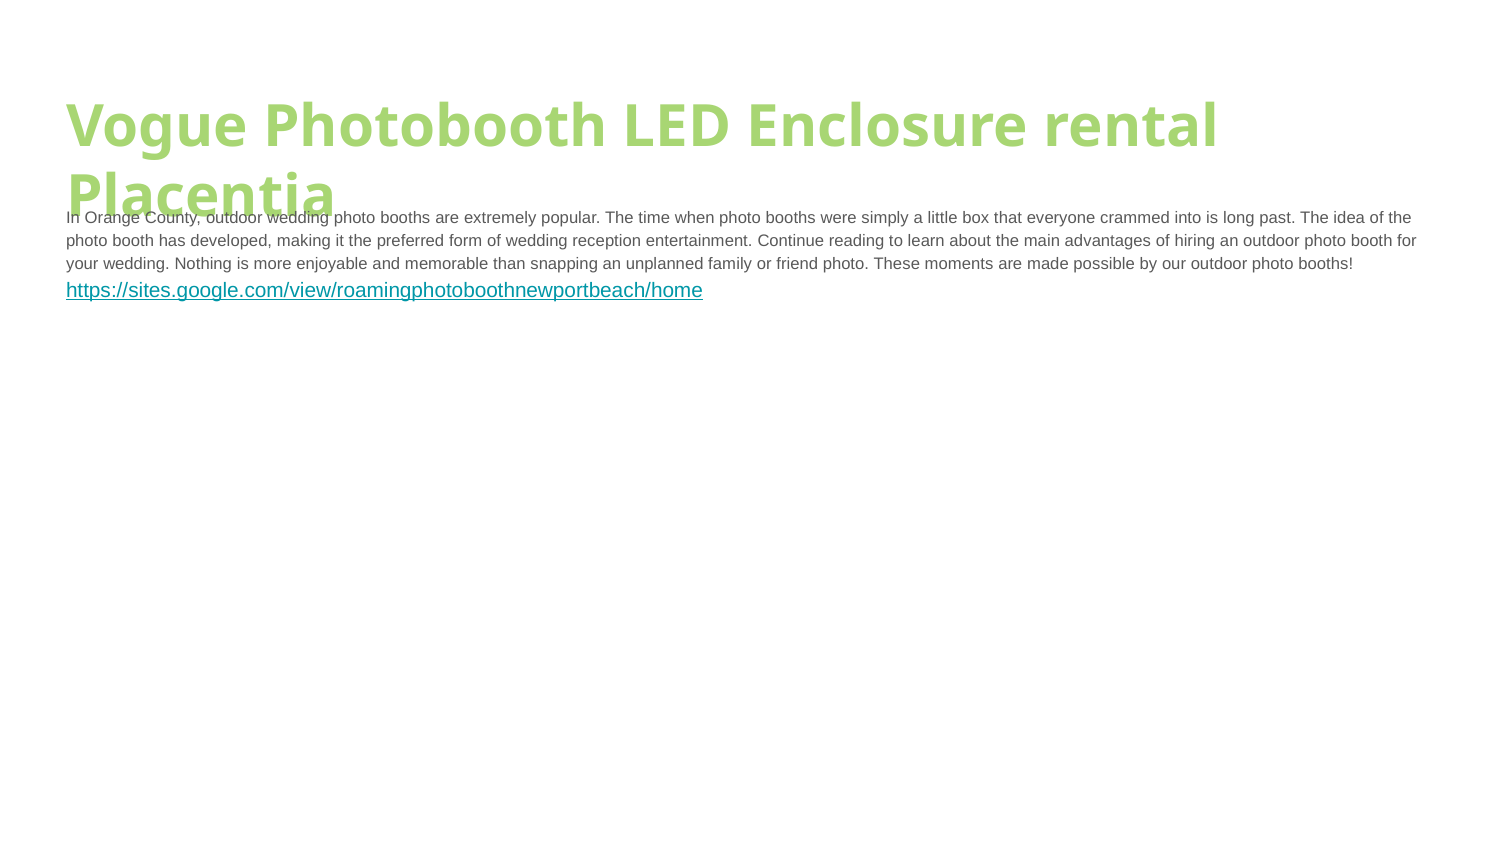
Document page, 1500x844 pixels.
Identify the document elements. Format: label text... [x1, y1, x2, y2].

list In Orange County, outdoor wedding photo booths are extremely popular. The time when photo booths were simply a little box that everyone crammed into is long past. The idea of the photo booth has developed, making it the preferred form of wedding reception entertainment. Continue reading to learn about the main advantages of hiring an outdoor photo booth for your wedding. Nothing is more enjoyable and memorable than snapping an unplanned family or friend photo. These moments are made possible by our outdoor photo booths! https://sites.google.com/view/roamingphotoboothnewportbeach/home [51, 189, 1449, 750]
title Vogue Photobooth LED Enclosure rental Placentia [51, 72, 1449, 167]
